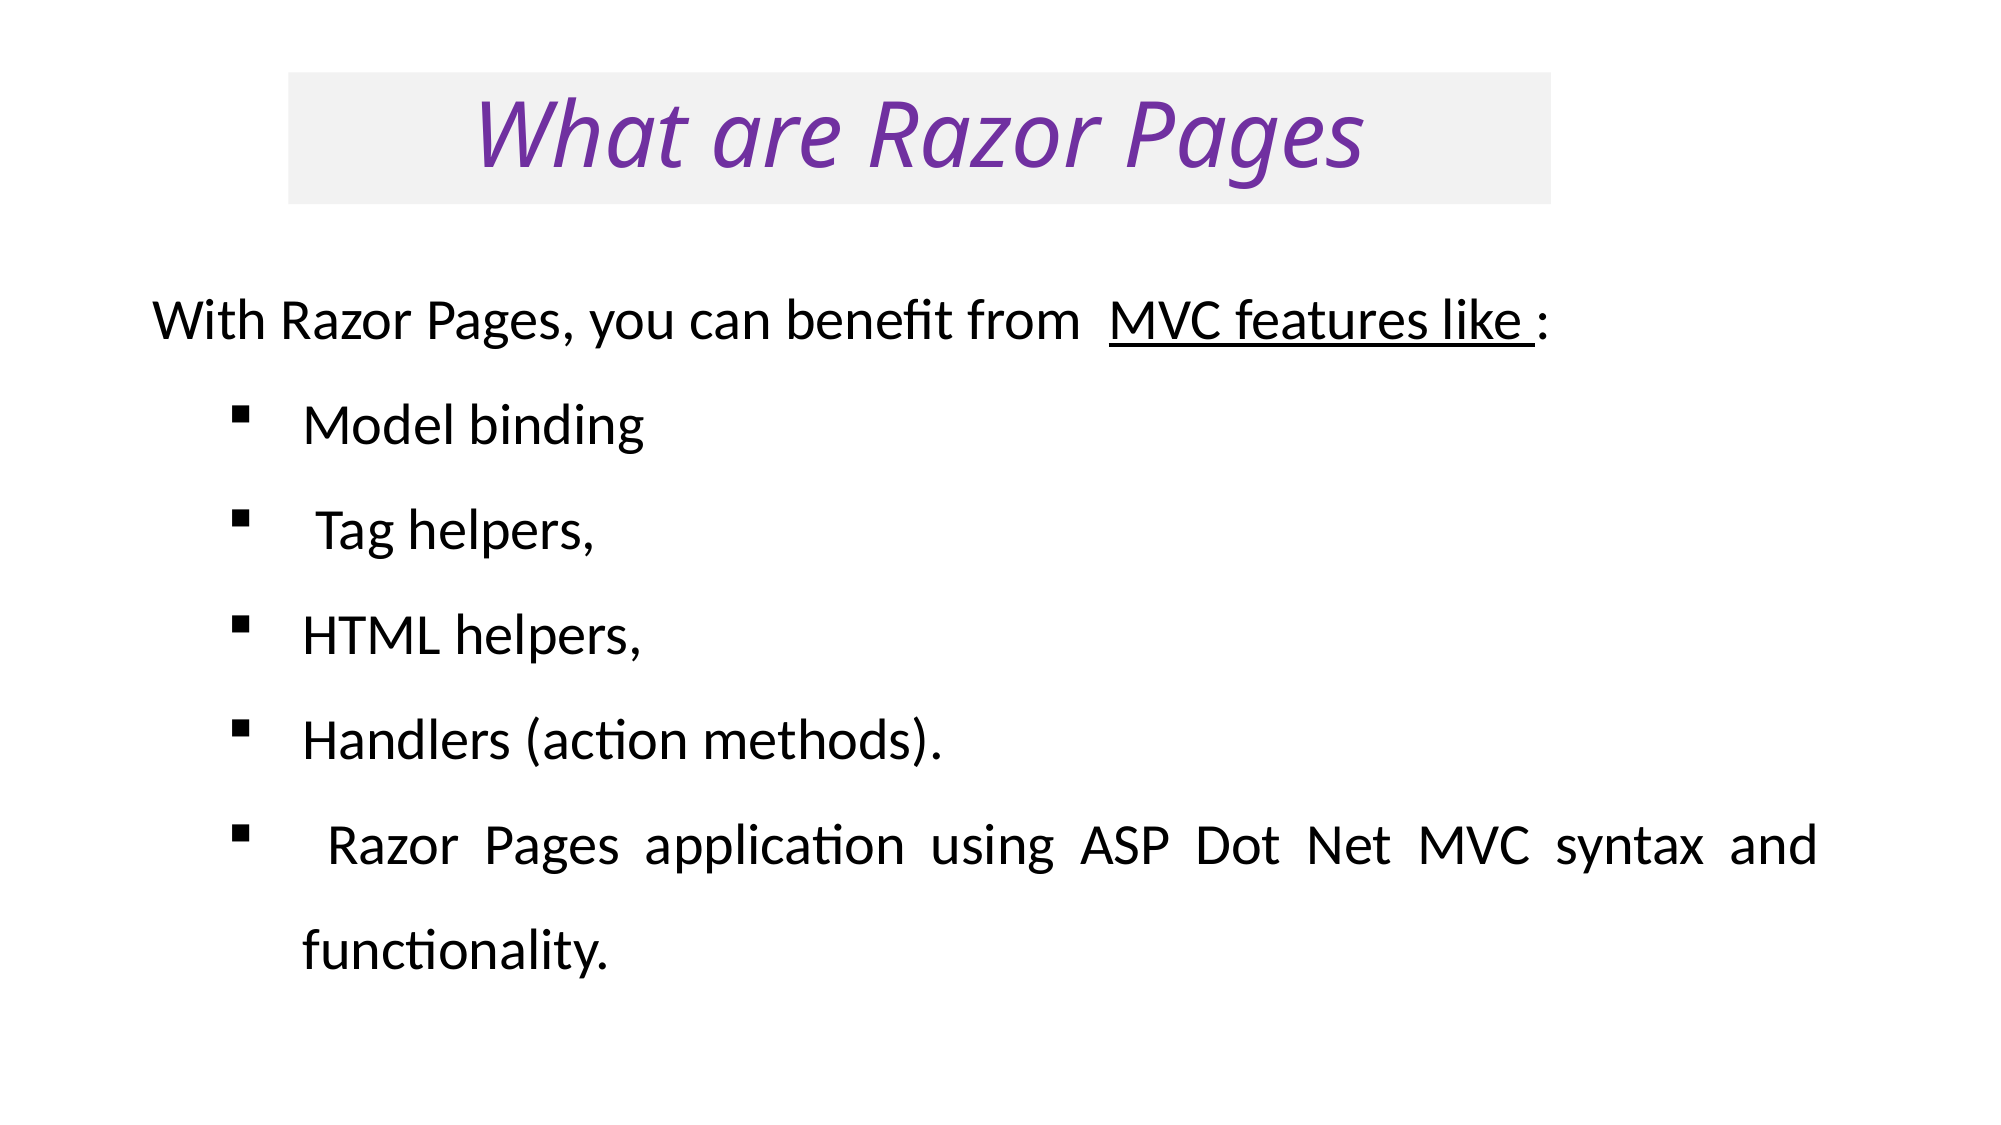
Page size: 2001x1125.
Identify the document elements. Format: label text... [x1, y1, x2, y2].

title What are Razor Pages [287, 71, 1552, 205]
text_box With Razor Pages, you can benefit from MVC features like : Model binding Tag helpers, HTML helpers, Handlers (action methods). Razor Pages application using ASP Dot Net MVC syntax and functionality. [137, 238, 1834, 989]
